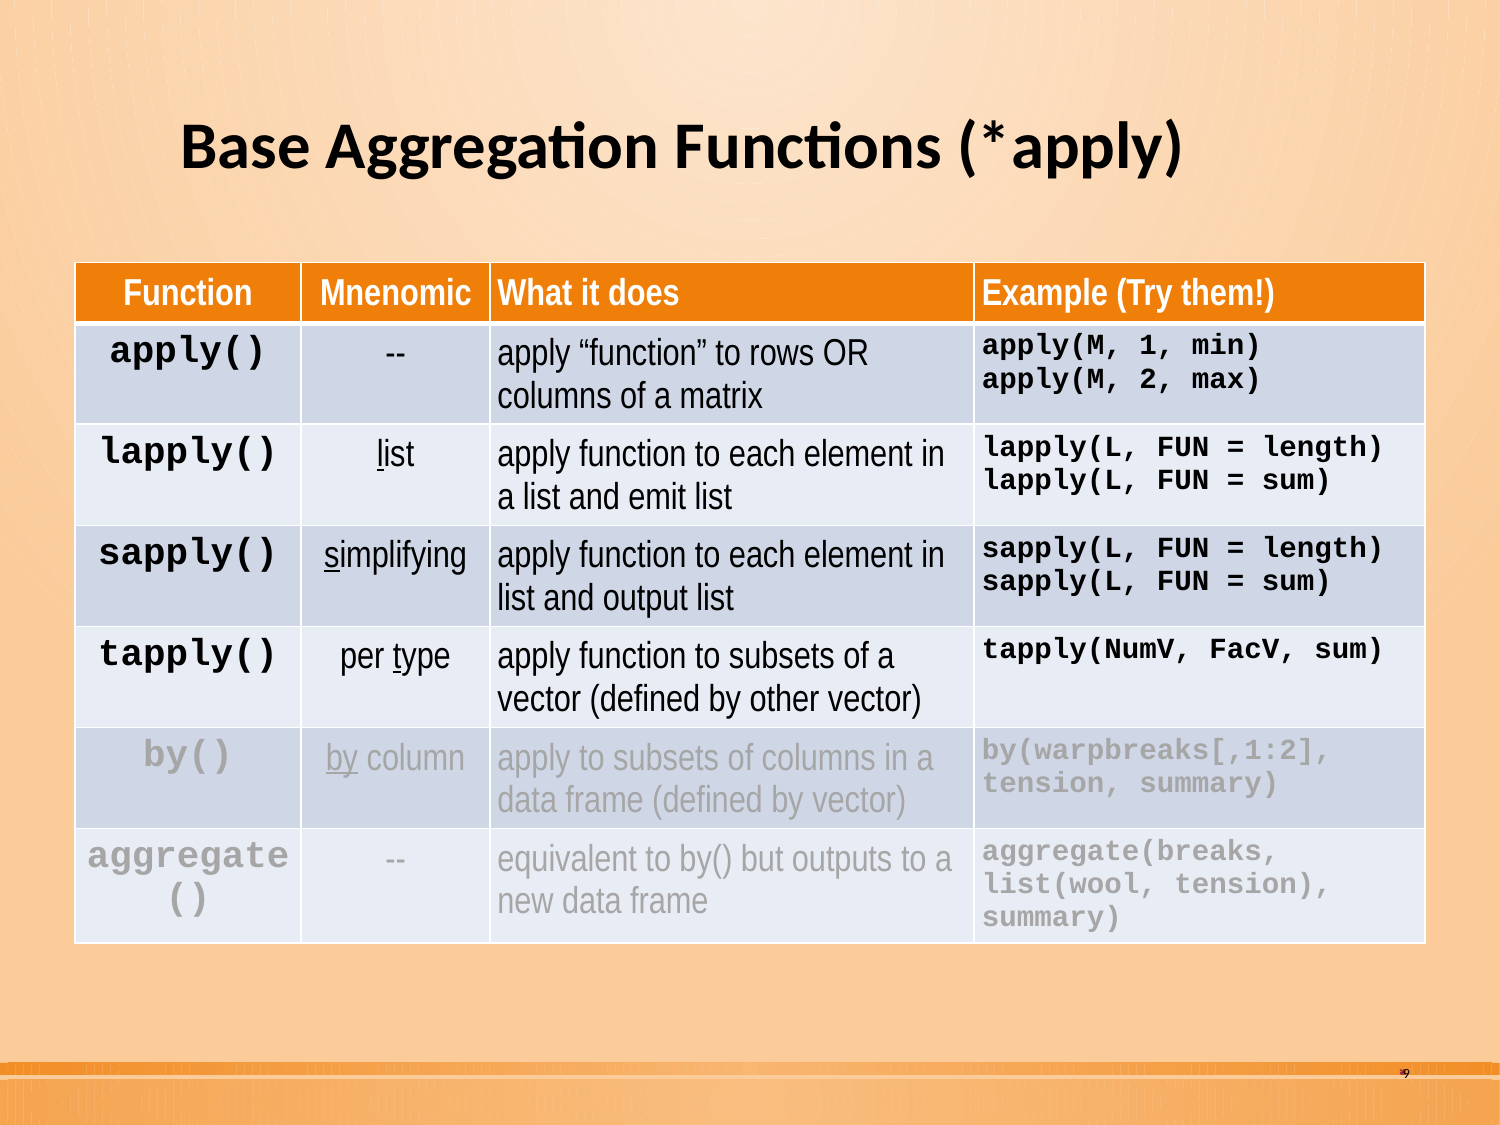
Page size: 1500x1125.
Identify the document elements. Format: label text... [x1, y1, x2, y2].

table_cell apply to subsets of columns in a data frame (defined by vector) [491, 728, 973, 828]
table_cell sapply(L, FUN = length) sapply(L, FUN = sum) [975, 526, 1424, 626]
table_cell -- [302, 326, 489, 423]
table_cell apply function to each element in a list and emit list [491, 425, 973, 525]
table_cell apply(M, 1, min) apply(M, 2, max) [975, 326, 1424, 423]
table_cell apply function to each element in list and output list [491, 526, 973, 626]
table_cell simplifying [302, 526, 489, 626]
table_cell lapply() [76, 425, 300, 525]
table_cell lapply(L, FUN = length) lapply(L, FUN = sum) [975, 425, 1424, 525]
table_cell by() [76, 728, 300, 828]
table_cell tapply() [76, 627, 300, 727]
table_header Mnenomic [302, 263, 489, 321]
table_cell aggregate() [76, 829, 300, 942]
table_header What it does [491, 263, 973, 321]
slide_number 9 [1383, 1051, 1425, 1095]
table_cell apply function to subsets of a vector (defined by other vector) [491, 627, 973, 727]
table_cell sapply() [76, 526, 300, 626]
table_header Example (Try them!) [975, 263, 1424, 321]
table_cell equivalent to by() but outputs to a new data frame [491, 829, 973, 942]
table_cell per type [302, 627, 489, 727]
table_cell apply “function” to rows OR columns of a matrix [491, 326, 973, 423]
title Base Aggregation Functions (*apply) [165, 76, 1335, 219]
table_cell apply() [76, 326, 300, 423]
table_cell aggregate(breaks, list(wool, tension), summary) [975, 829, 1424, 942]
table_cell by column [302, 728, 489, 828]
table_cell list [302, 425, 489, 525]
table_cell -- [302, 829, 489, 942]
table_cell by(warpbreaks[,1:2], tension, summary) [975, 728, 1424, 828]
table_header Function [76, 263, 300, 321]
table_cell tapply(NumV, FacV, sum) [975, 627, 1424, 727]
